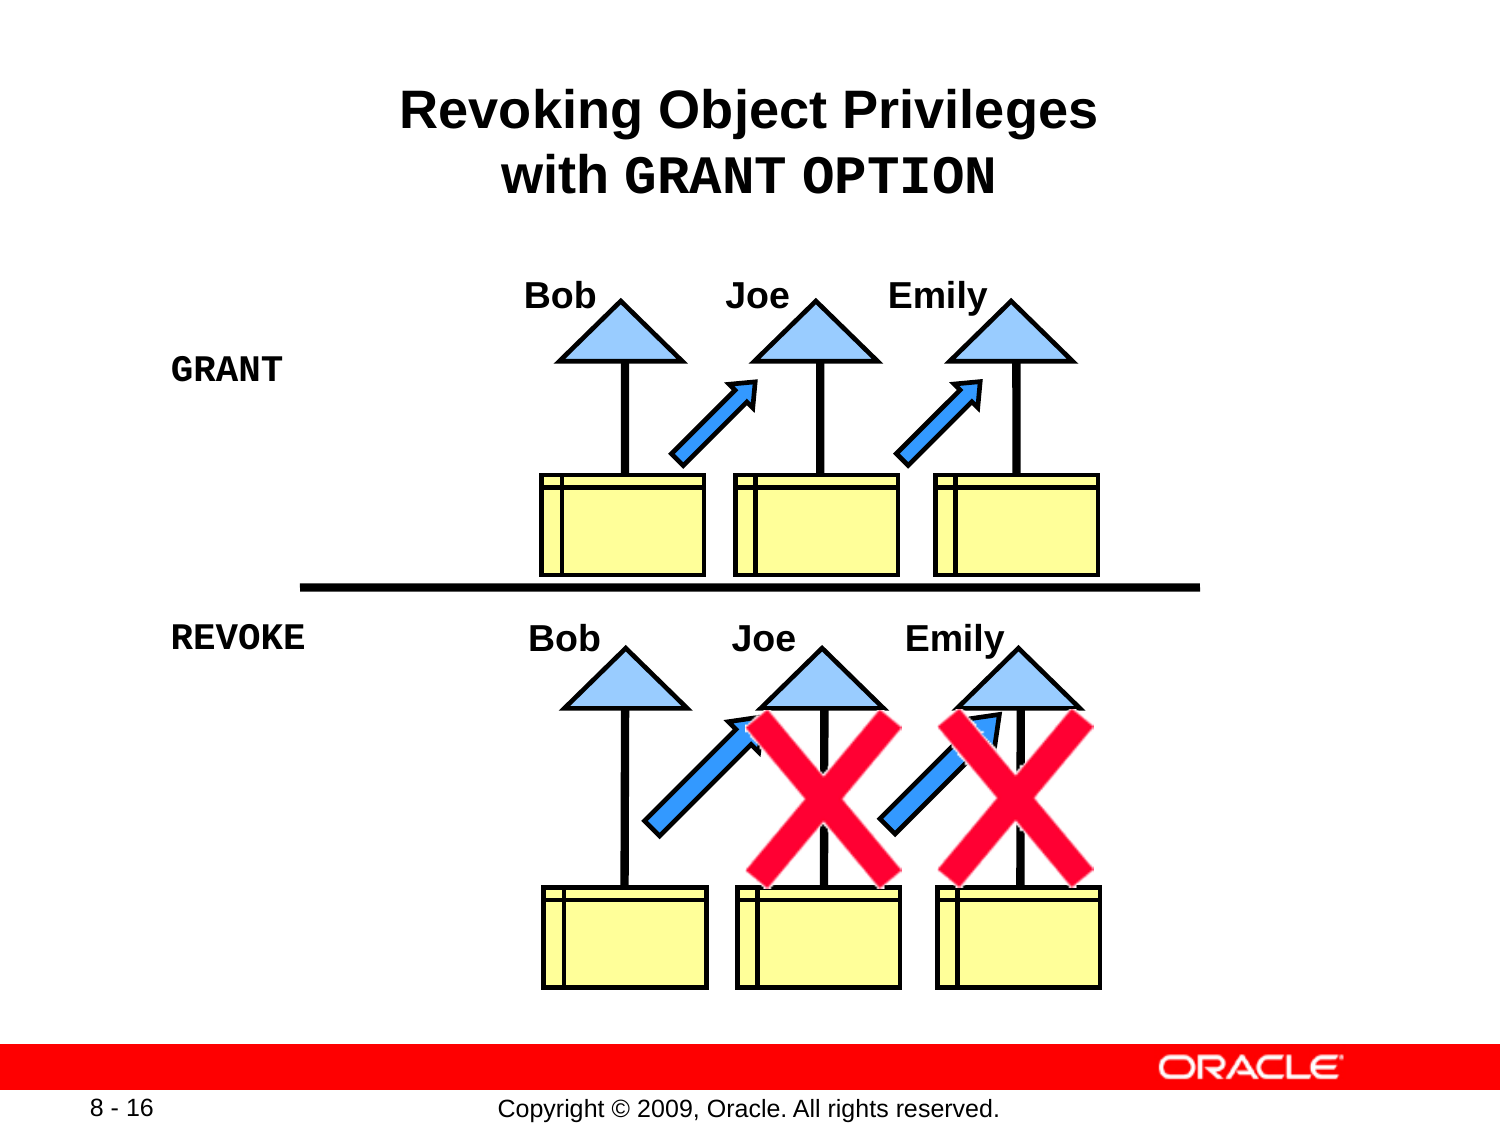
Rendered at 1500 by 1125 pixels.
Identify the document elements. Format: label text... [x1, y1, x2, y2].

text_box GRANT [157, 337, 392, 396]
title Revoking Object Privileges with GRANT OPTION [99, 71, 1400, 217]
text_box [512, 606, 1101, 988]
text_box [508, 262, 1099, 576]
picture [0, 1044, 1500, 1090]
text_box REVOKE [157, 605, 431, 664]
